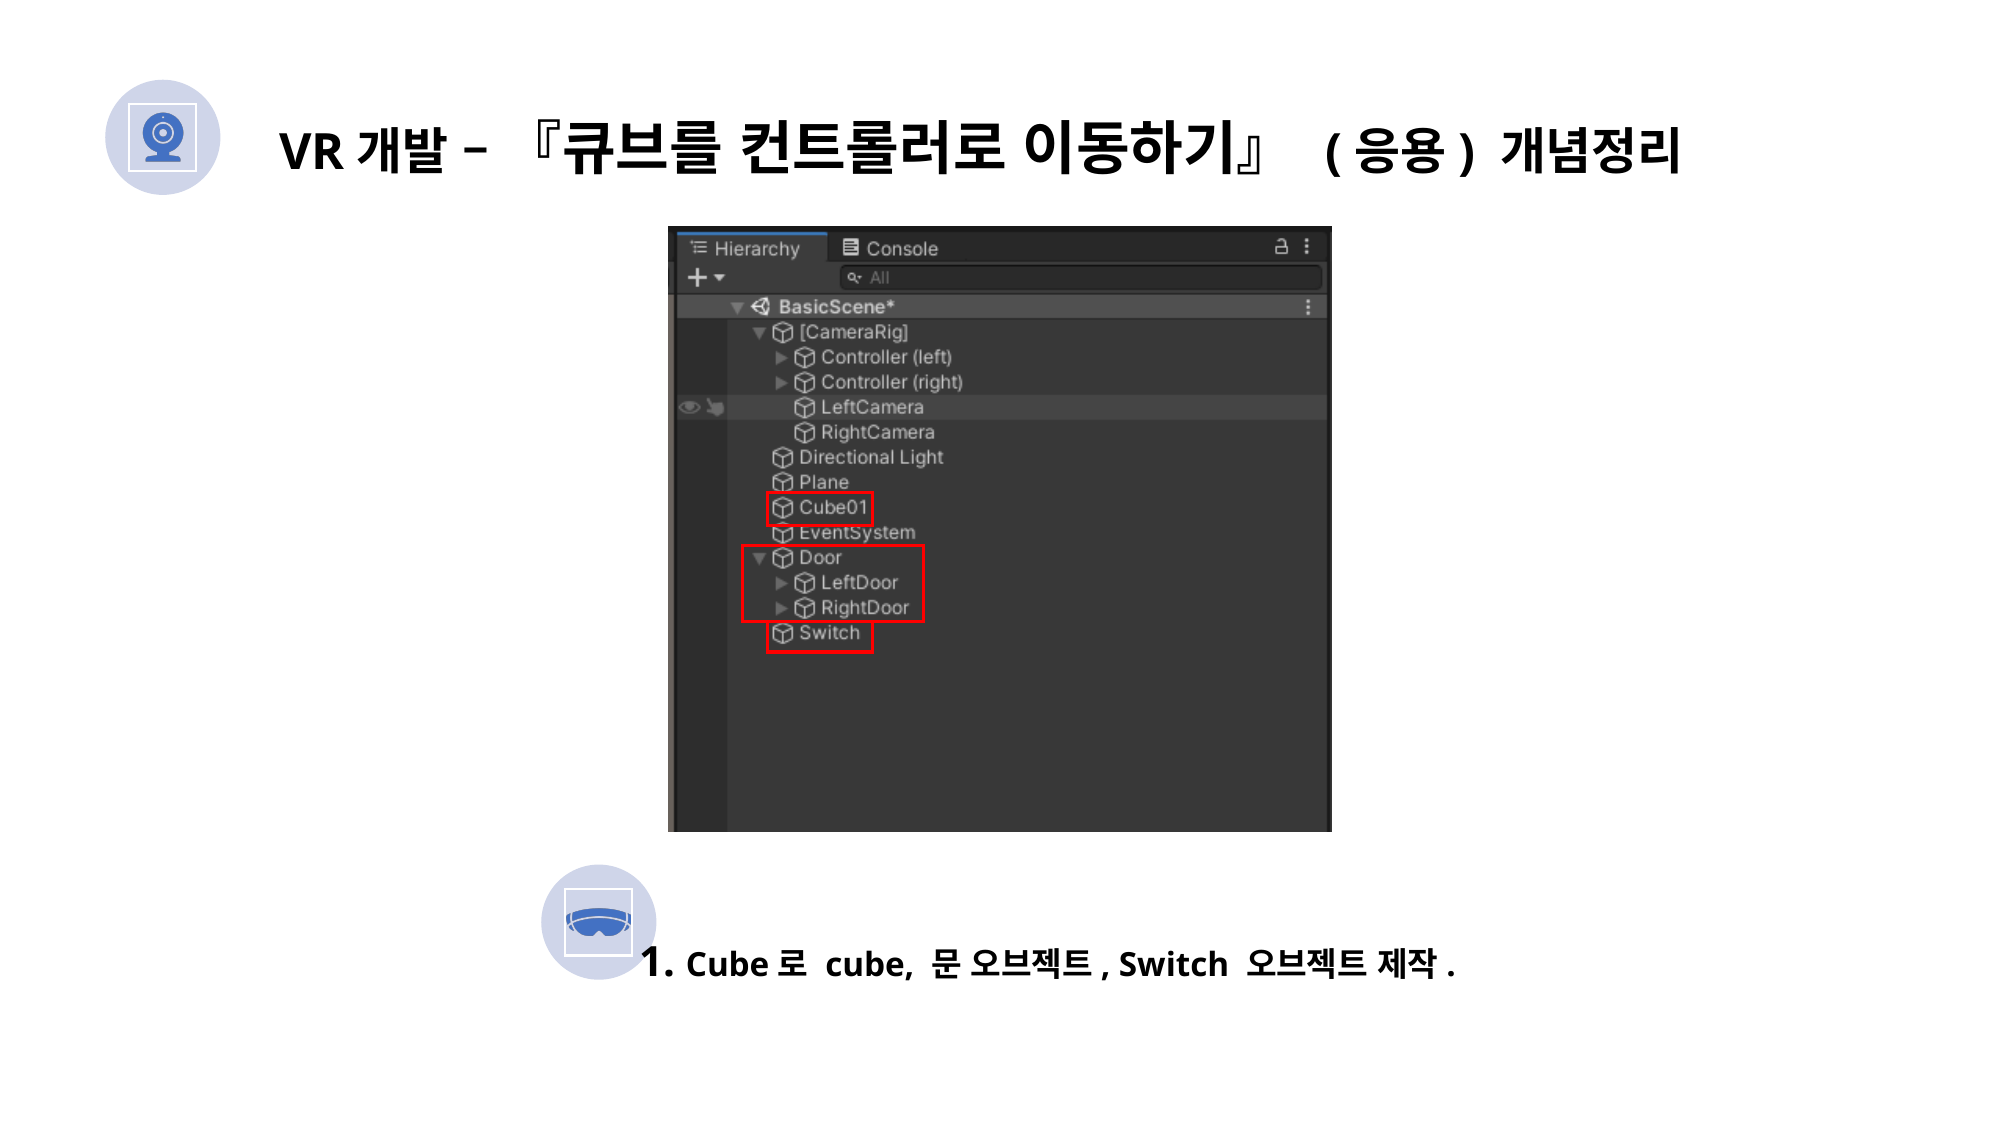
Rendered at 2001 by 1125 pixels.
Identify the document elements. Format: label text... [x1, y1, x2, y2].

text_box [105, 79, 221, 195]
text_box VR개발 – 『큐브를 컨트롤러로 이동하기』 (응용) 개념정리 [264, 103, 1817, 189]
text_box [668, 226, 1332, 832]
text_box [541, 864, 1459, 1018]
